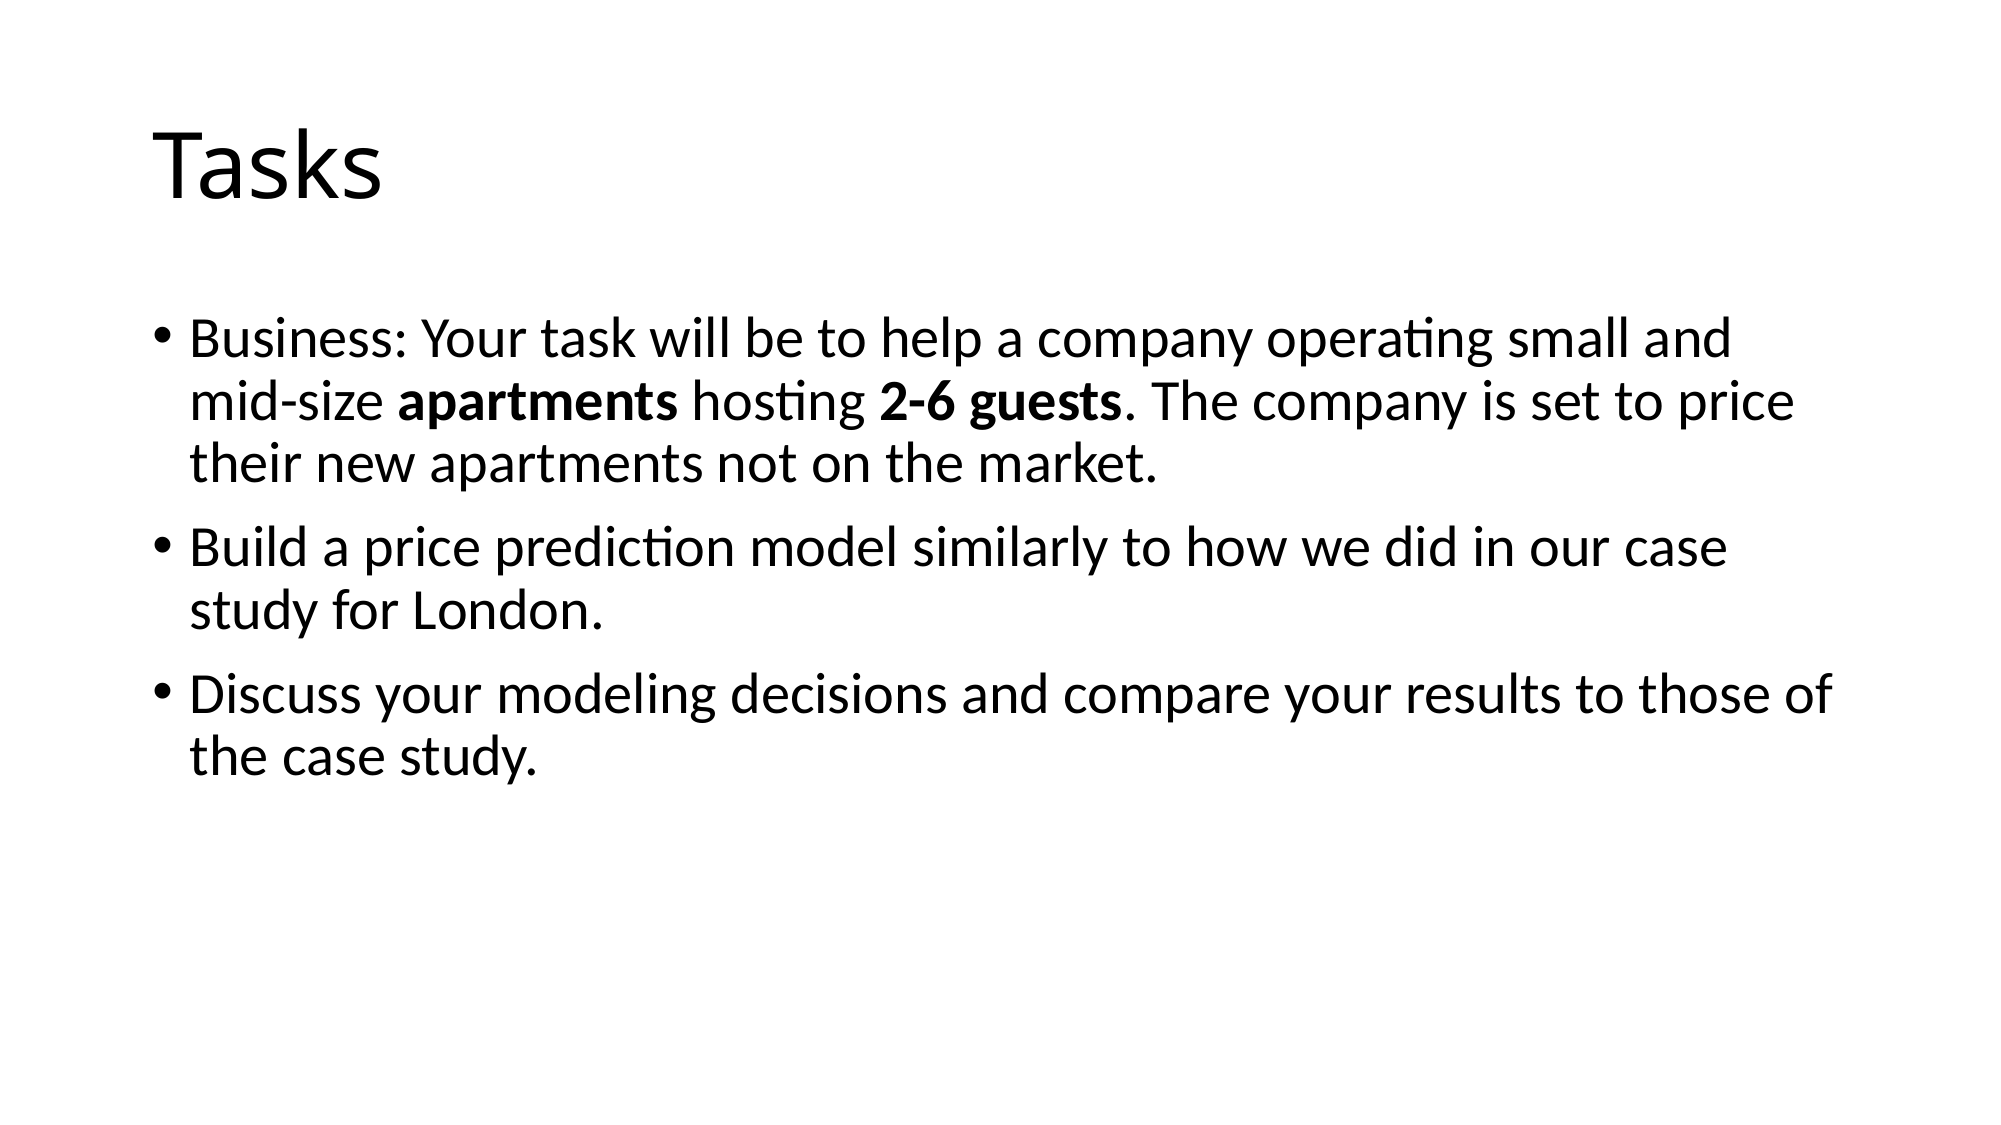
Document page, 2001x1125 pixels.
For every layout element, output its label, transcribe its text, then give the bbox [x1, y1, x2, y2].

title Tasks [137, 59, 1863, 278]
list Business: Your task will be to help a company operating small and mid-size apartments hosting 2-6 guests. The company is set to price their new apartments not on the market. Build a price prediction model similarly to how we did in our case study for London. Discuss your modeling decisions and compare your results to those of the case study. [137, 299, 1863, 1014]
